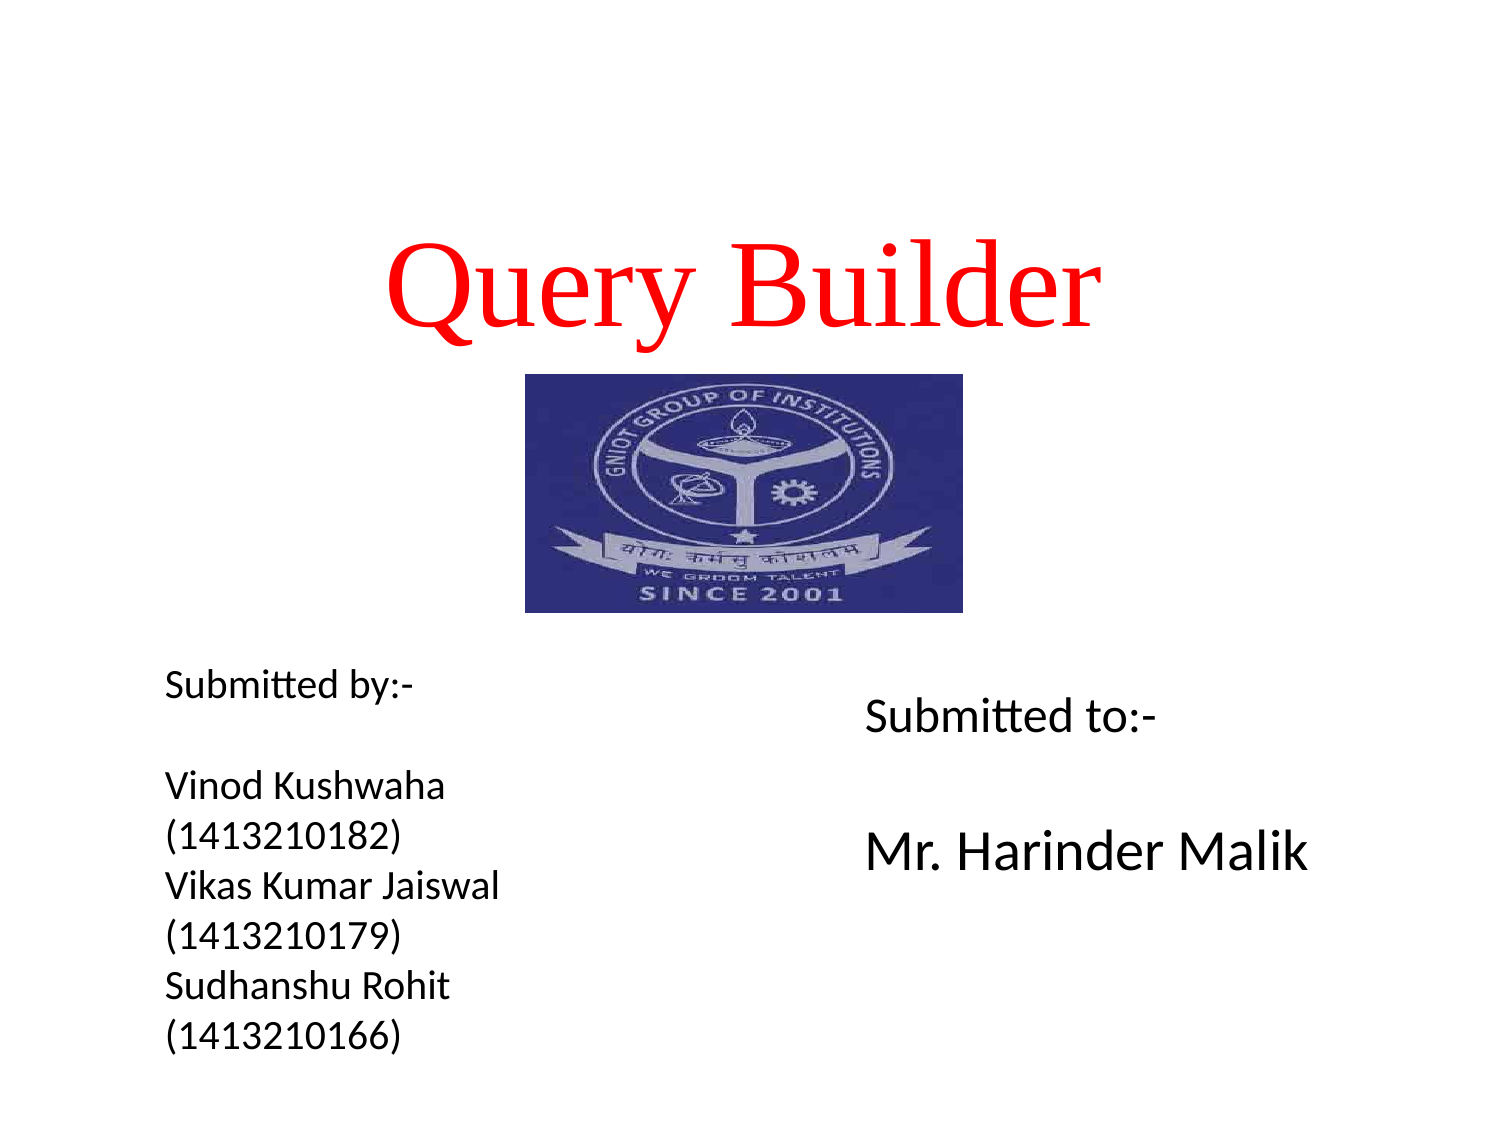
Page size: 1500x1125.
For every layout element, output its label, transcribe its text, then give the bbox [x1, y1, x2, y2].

text_box Submitted by:- Vinod Kushwaha (1413210182) Vikas Kumar Jaiswal (1413210179) Sudhanshu Rohit (1413210166) [150, 649, 625, 1125]
text_box Submitted to:- Mr. Harinder Malik [849, 674, 1425, 890]
title Query Builder [75, 24, 1413, 638]
picture [524, 374, 963, 613]
